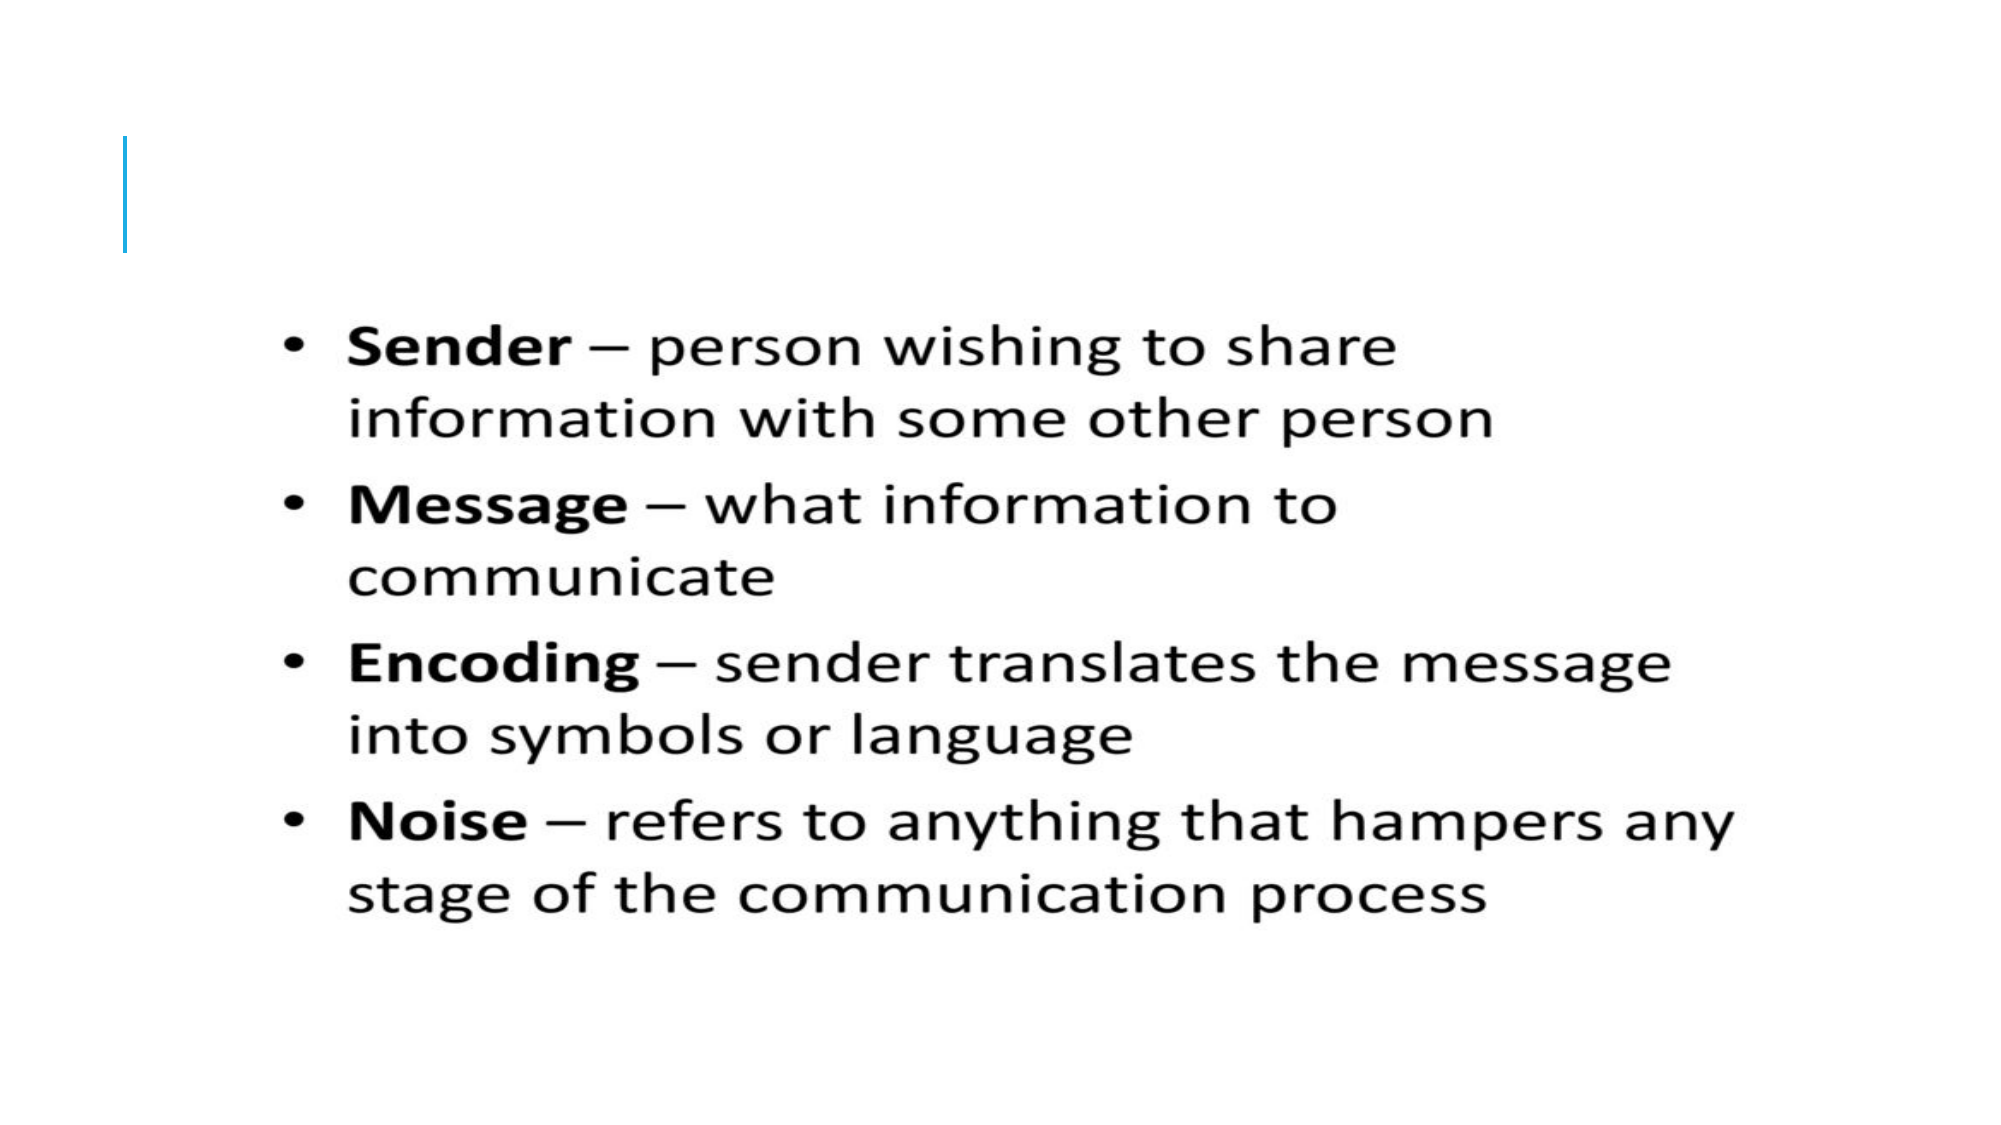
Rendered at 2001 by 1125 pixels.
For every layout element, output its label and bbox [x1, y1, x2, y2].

picture [115, 253, 1869, 967]
